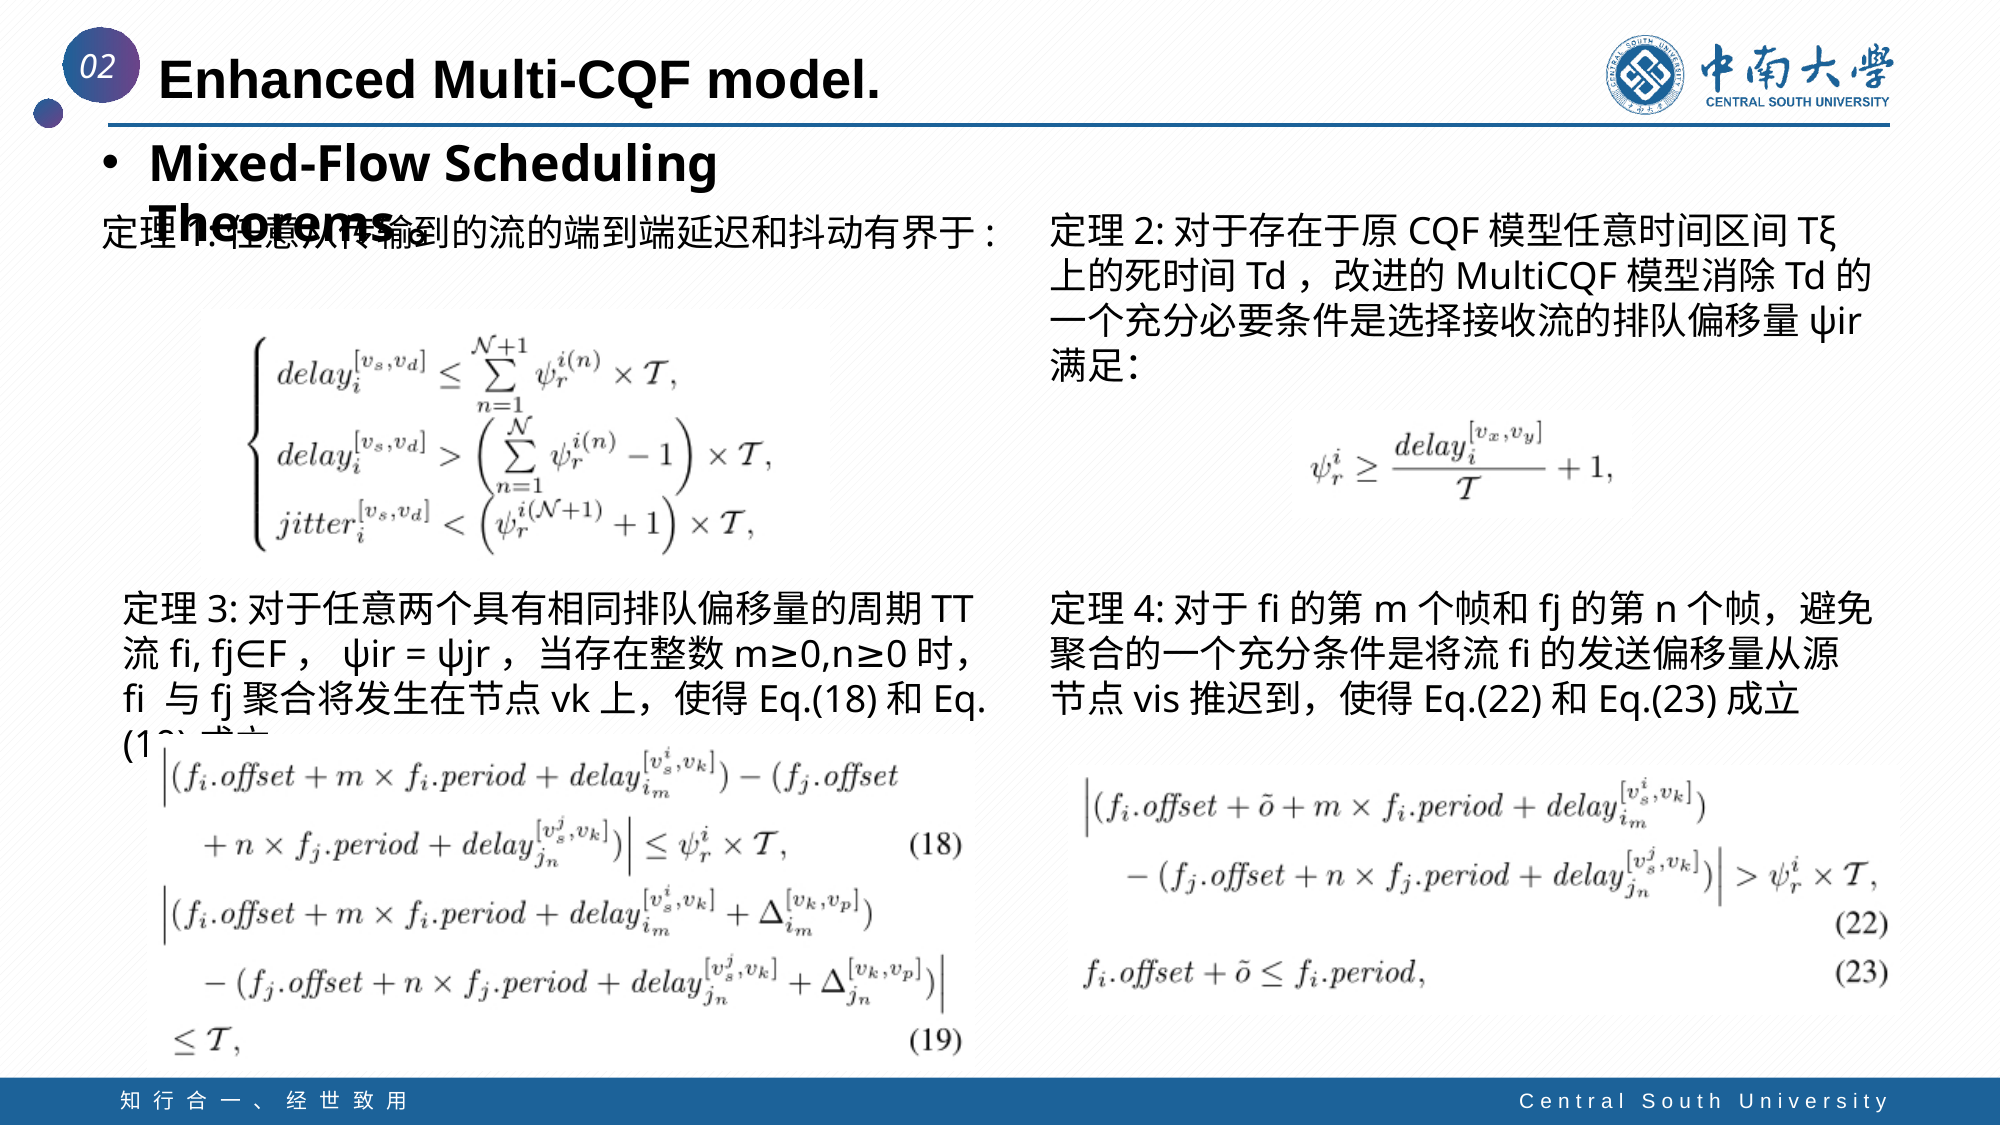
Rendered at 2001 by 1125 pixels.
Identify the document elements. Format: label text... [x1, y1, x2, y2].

picture [1595, 28, 1907, 121]
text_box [33, 26, 153, 128]
text_box Central South University [1504, 1080, 1902, 1120]
text_box Enhanced Multi-CQF model. [158, 0, 1050, 118]
picture [201, 309, 830, 578]
text_box 知行合一、经世致用 [105, 1080, 423, 1120]
picture [1292, 410, 1632, 519]
text_box 定理2:对于存在于原CQF模型任意时间区间Tξ上的死时间Td，改进的MultiCQF模型消除Td的一个充分必要条件是选择接收流的排队偏移量ψir满足： [1034, 199, 1890, 395]
text_box 定理3:对于任意两个具有相同排队偏移量的周期TT流fi, fj∈F，ψir = ψjr，当存在整数m≥0,n≥0时，fi 与fj聚合将发生在节点vk上，使得Eq.(18)和Eq.(19)成立， [108, 577, 1035, 773]
text_box [0, 1077, 2000, 1125]
picture [1068, 765, 1900, 1015]
text_box Mixed-Flow Scheduling Theorems。 [86, 125, 1035, 259]
picture [147, 734, 975, 1071]
